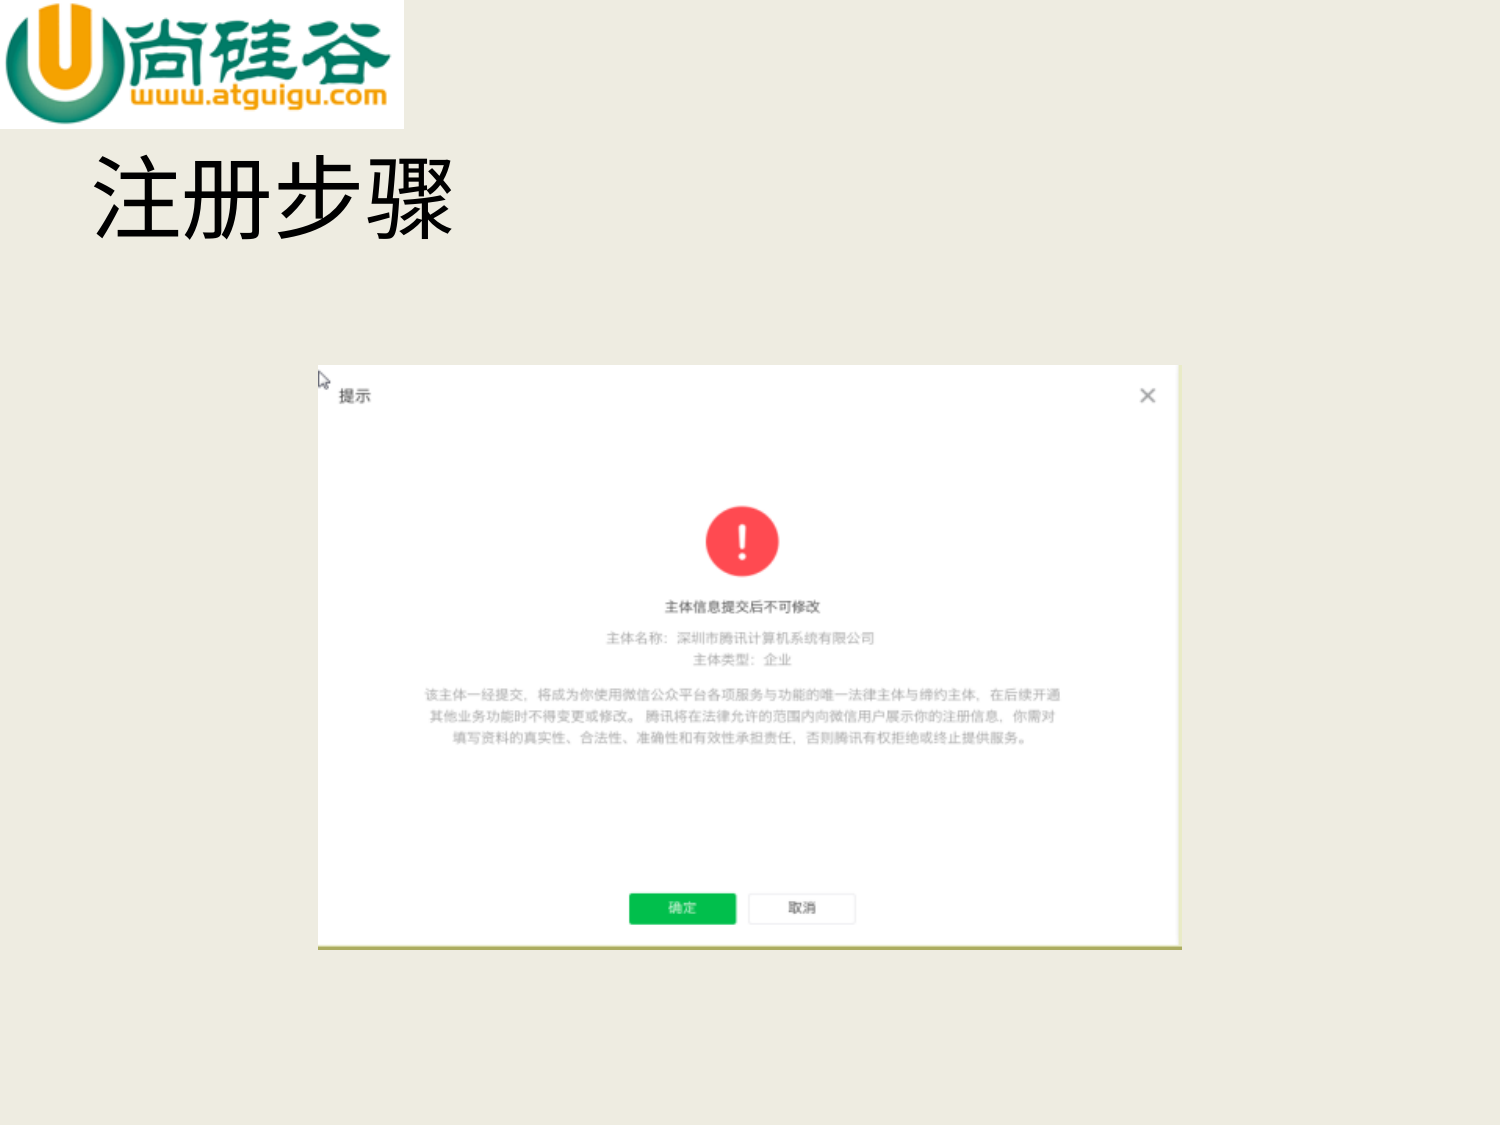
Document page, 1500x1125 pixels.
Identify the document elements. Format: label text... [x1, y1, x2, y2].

title 注册步骤 [75, 101, 1425, 290]
picture [0, 0, 404, 129]
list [318, 365, 1182, 951]
